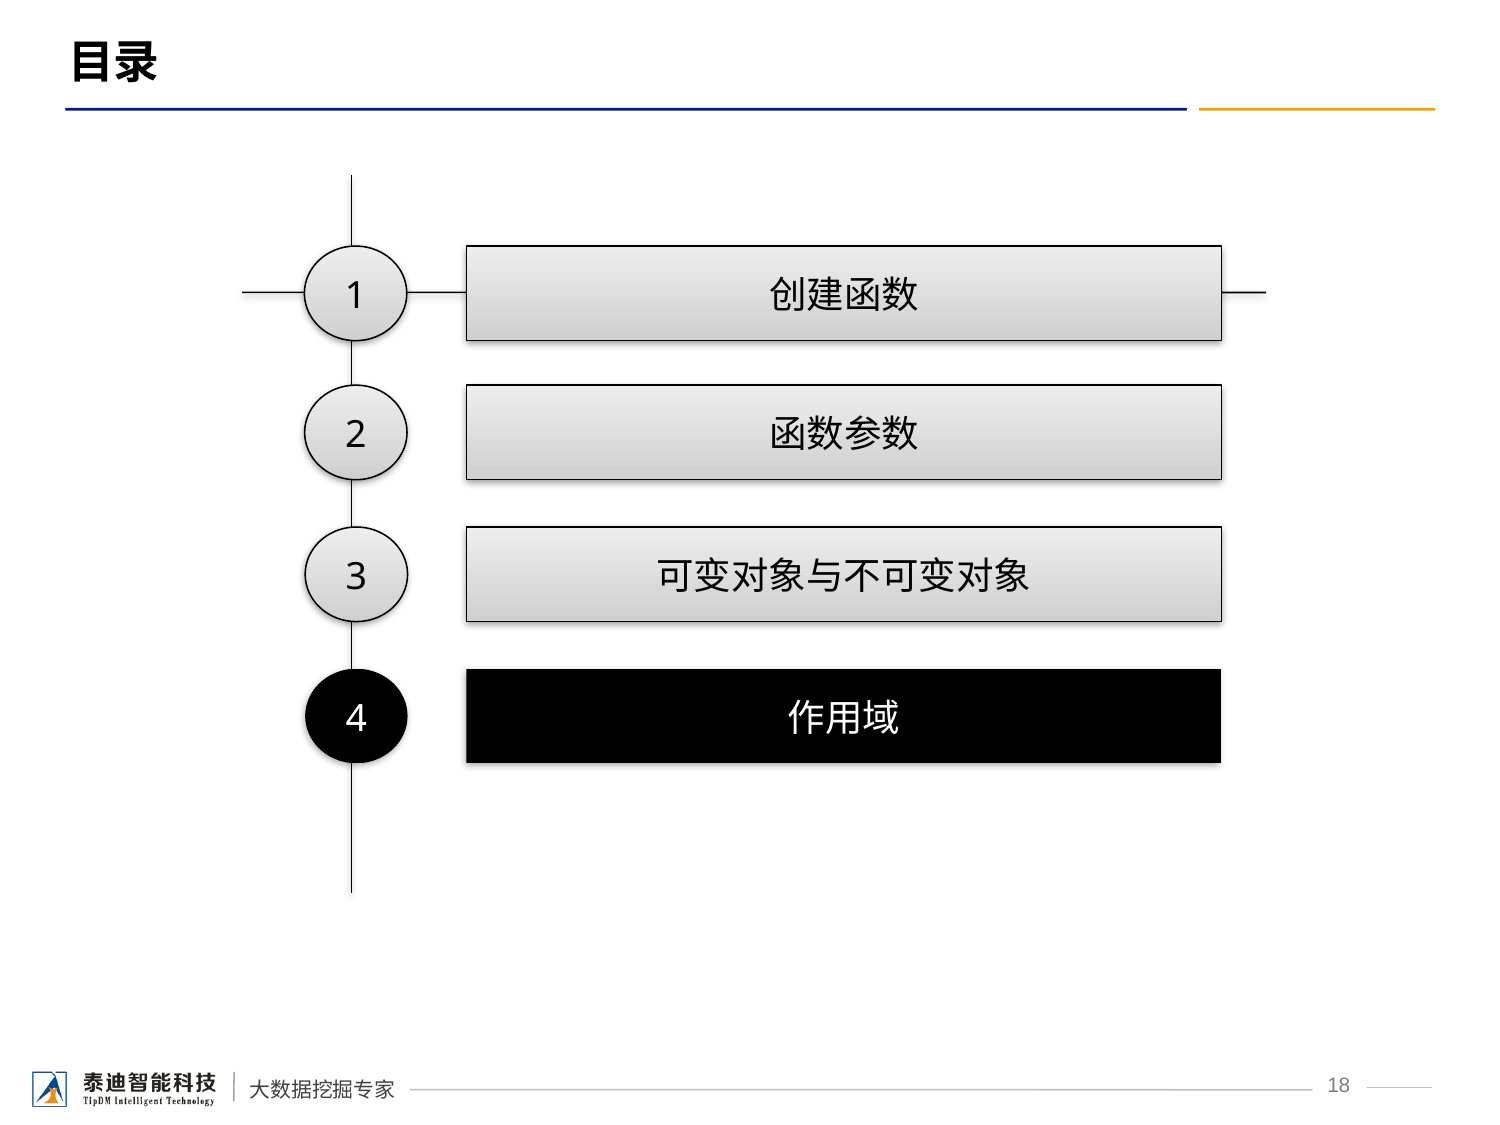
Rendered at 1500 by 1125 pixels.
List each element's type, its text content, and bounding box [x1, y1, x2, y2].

text_box 函数参数 [466, 384, 1222, 480]
text_box 4 [355, 668, 408, 764]
text_box 1 [355, 245, 408, 342]
text_box 1 [303, 245, 347, 341]
text_box 3 [355, 526, 409, 623]
text_box 2 [355, 384, 408, 481]
text_box 4 [305, 669, 347, 763]
picture [29, 1062, 218, 1111]
text_box 创建函数 [466, 245, 1222, 341]
text_box 可变对象与不可变对象 [466, 526, 1222, 622]
title 目录 [53, 25, 1388, 97]
text_box 2 [303, 385, 347, 480]
text_box 作用域 [466, 668, 1222, 764]
text_box 3 [304, 527, 347, 622]
